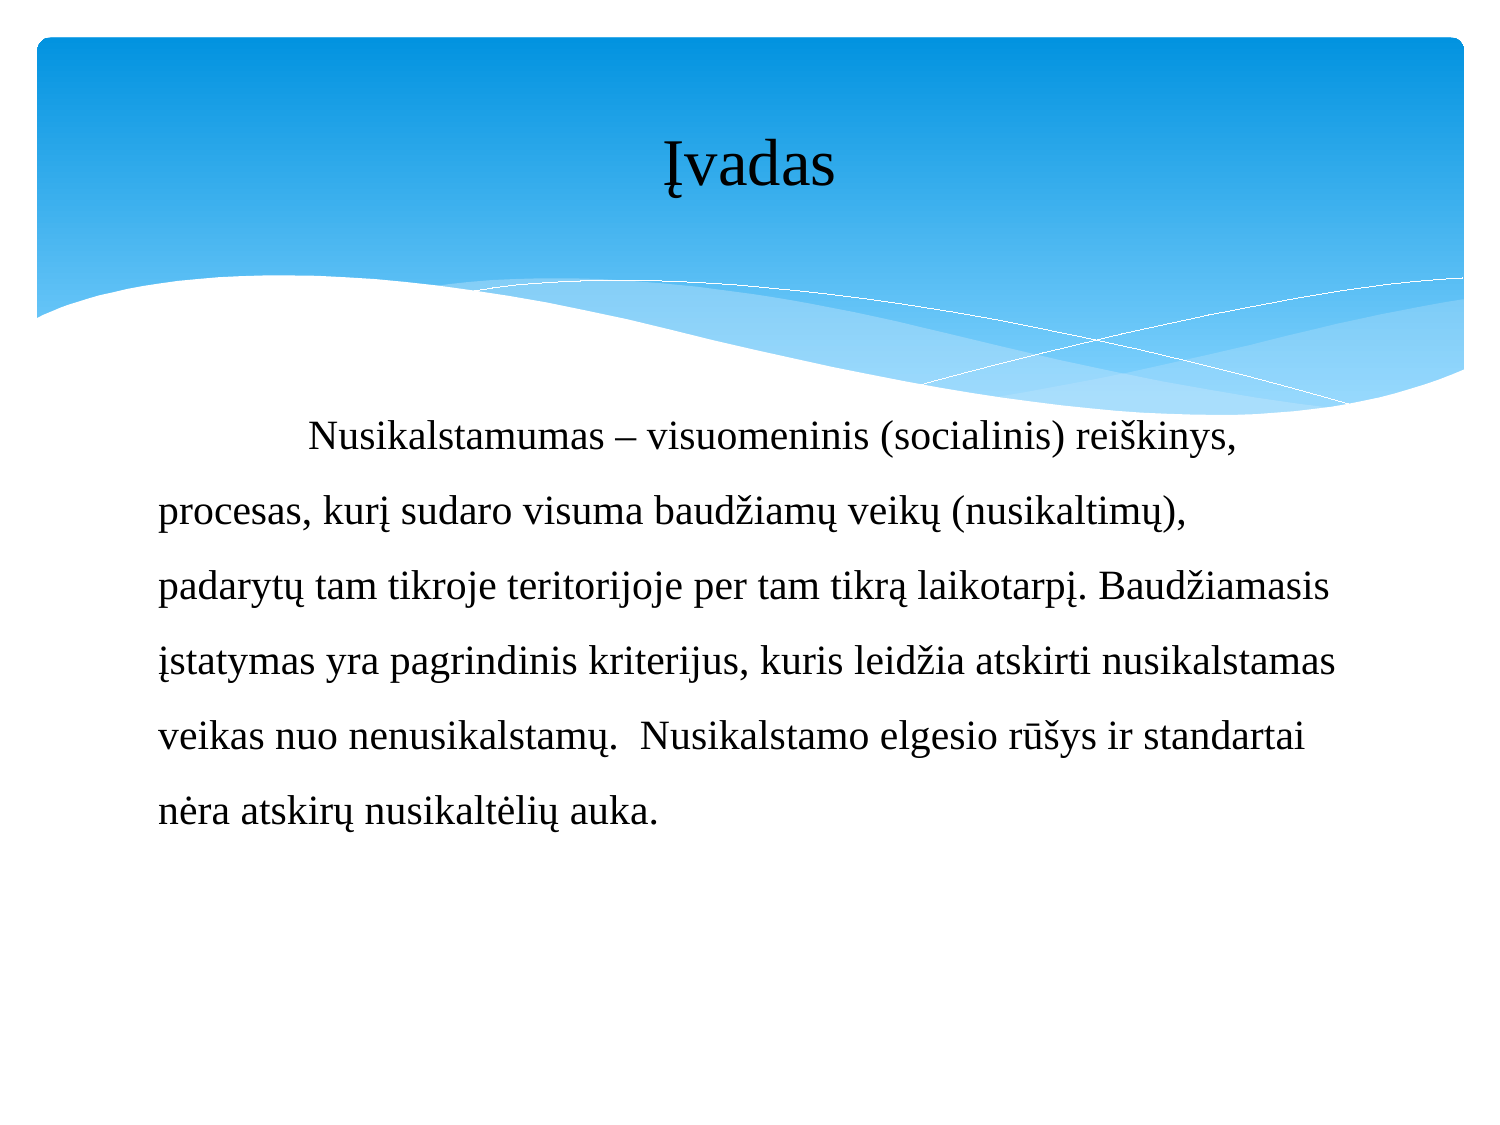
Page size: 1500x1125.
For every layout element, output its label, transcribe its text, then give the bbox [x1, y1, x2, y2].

list Nusikalstamumas – visuomeninis (socialinis) reiškinys, procesas, kurį sudaro visuma baudžiamų veikų (nusikaltimų), padarytų tam tikroje teritorijoje per tam tikrą laikotarpį. Baudžiamasis įstatymas yra pagrindinis kriterijus, kuris leidžia atskirti nusikalstamas veikas nuo nenusikalstamų. Nusikalstamo elgesio rūšys ir standartai nėra atskirų nusikaltėlių auka. [143, 375, 1359, 1005]
title Įvadas [75, 55, 1425, 261]
